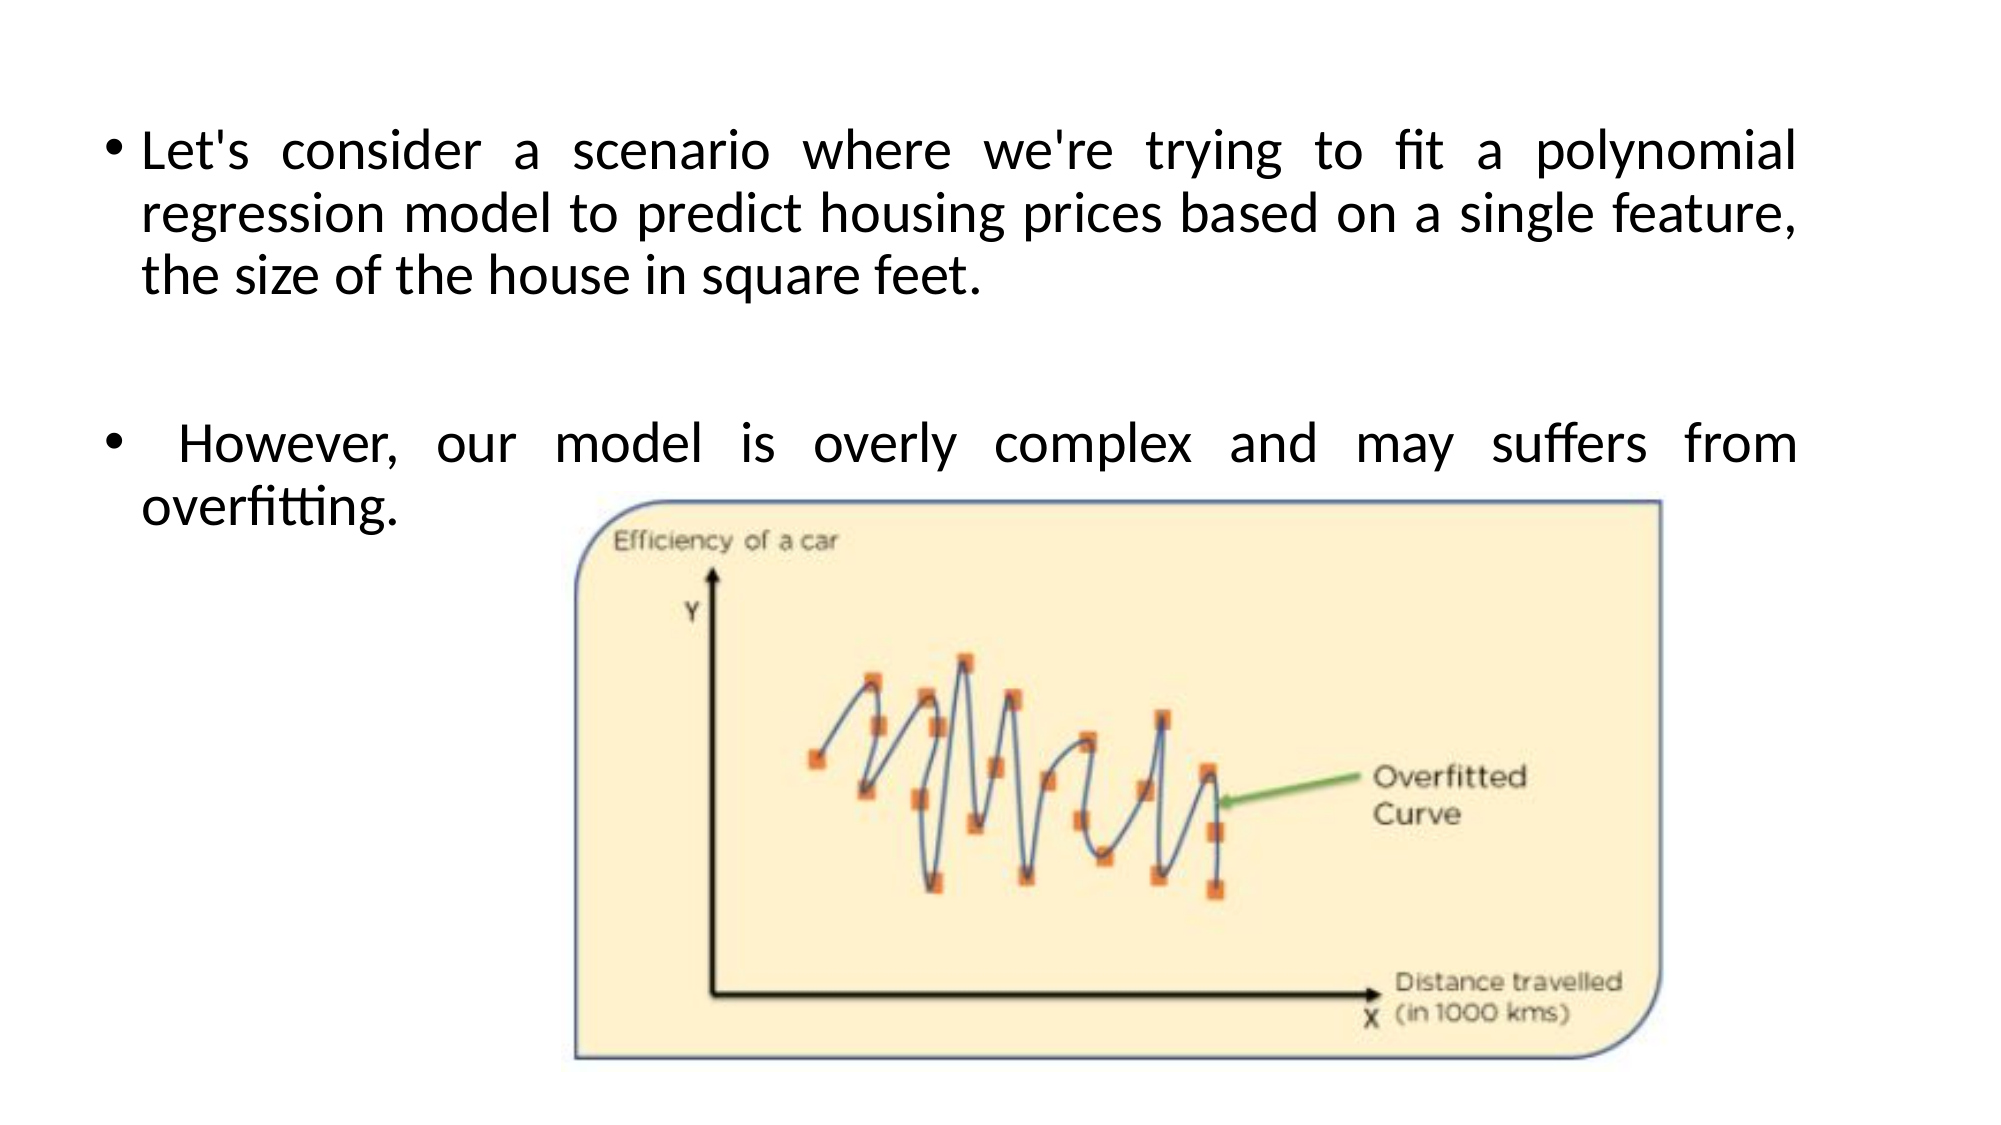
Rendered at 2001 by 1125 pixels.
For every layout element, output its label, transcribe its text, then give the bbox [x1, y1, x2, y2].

picture [561, 491, 1717, 1072]
list Let's consider a scenario where we're trying to fit a polynomial regression model to predict housing prices based on a single feature, the size of the house in square feet. However, our model is overly complex and may suffers from overfitting. [89, 111, 1815, 826]
